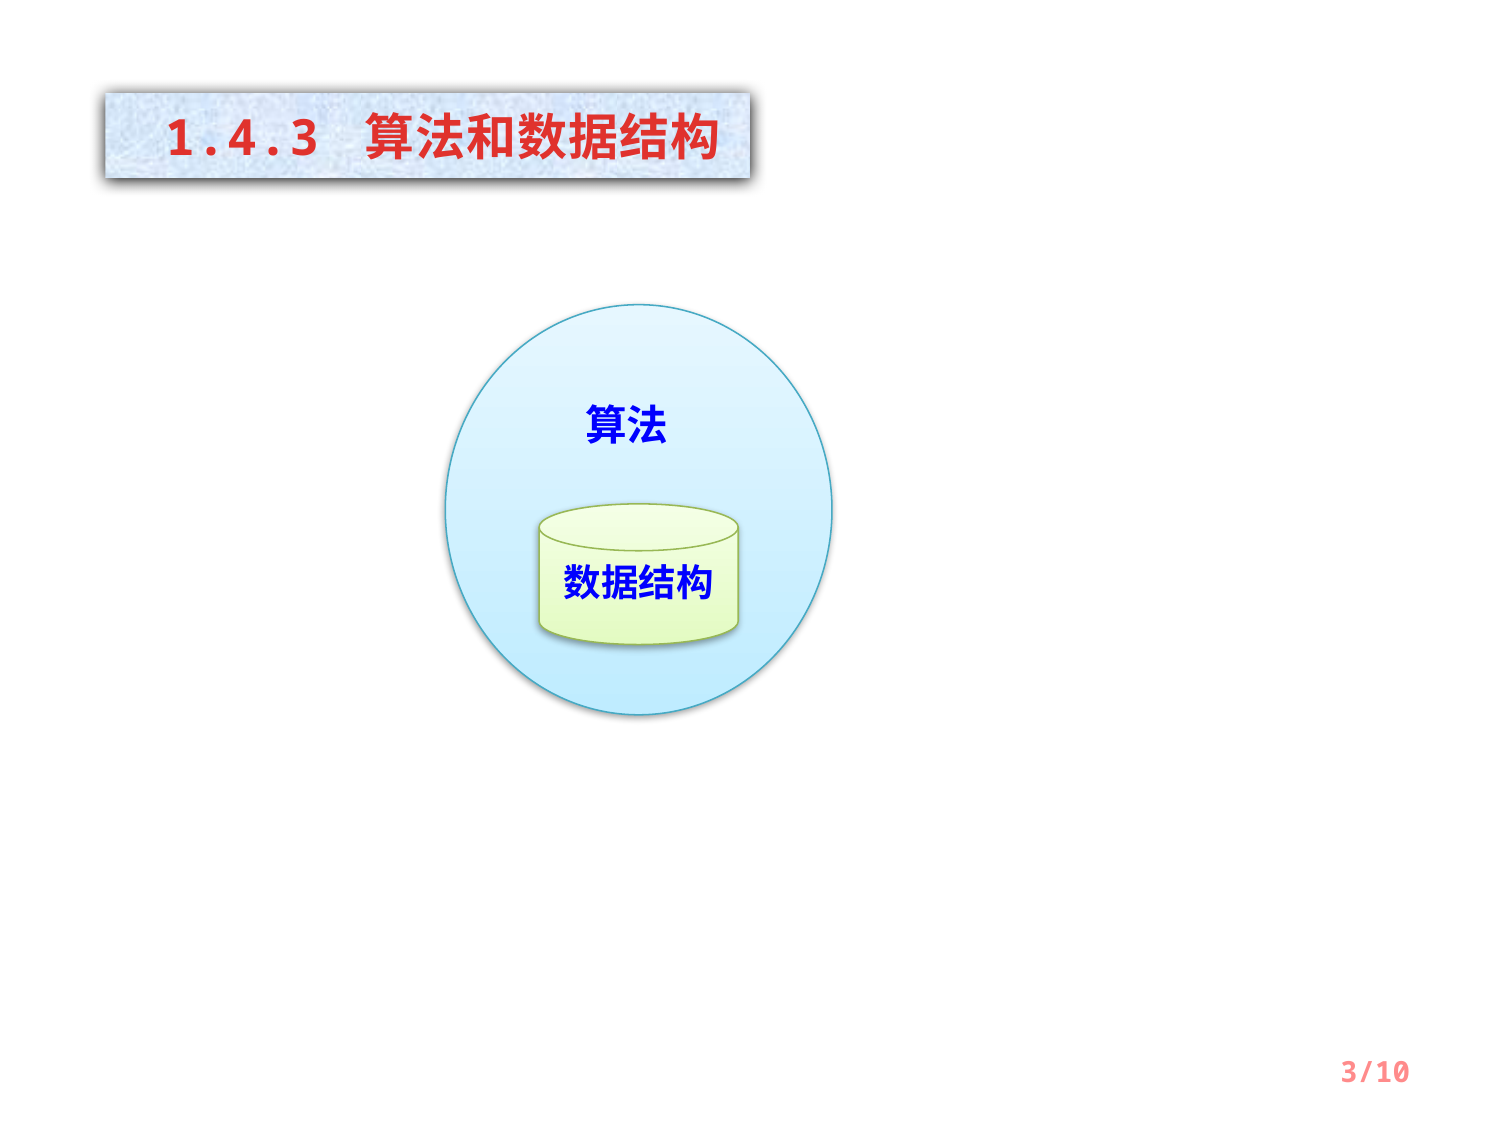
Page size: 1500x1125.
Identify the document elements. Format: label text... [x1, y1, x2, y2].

text_box 数据结构 [538, 503, 740, 646]
text_box 算法 [550, 401, 704, 457]
text_box [444, 303, 833, 716]
slide_number 3/10 [1074, 1042, 1425, 1103]
text_box 1.4.3 算法和数据结构 [105, 93, 750, 178]
